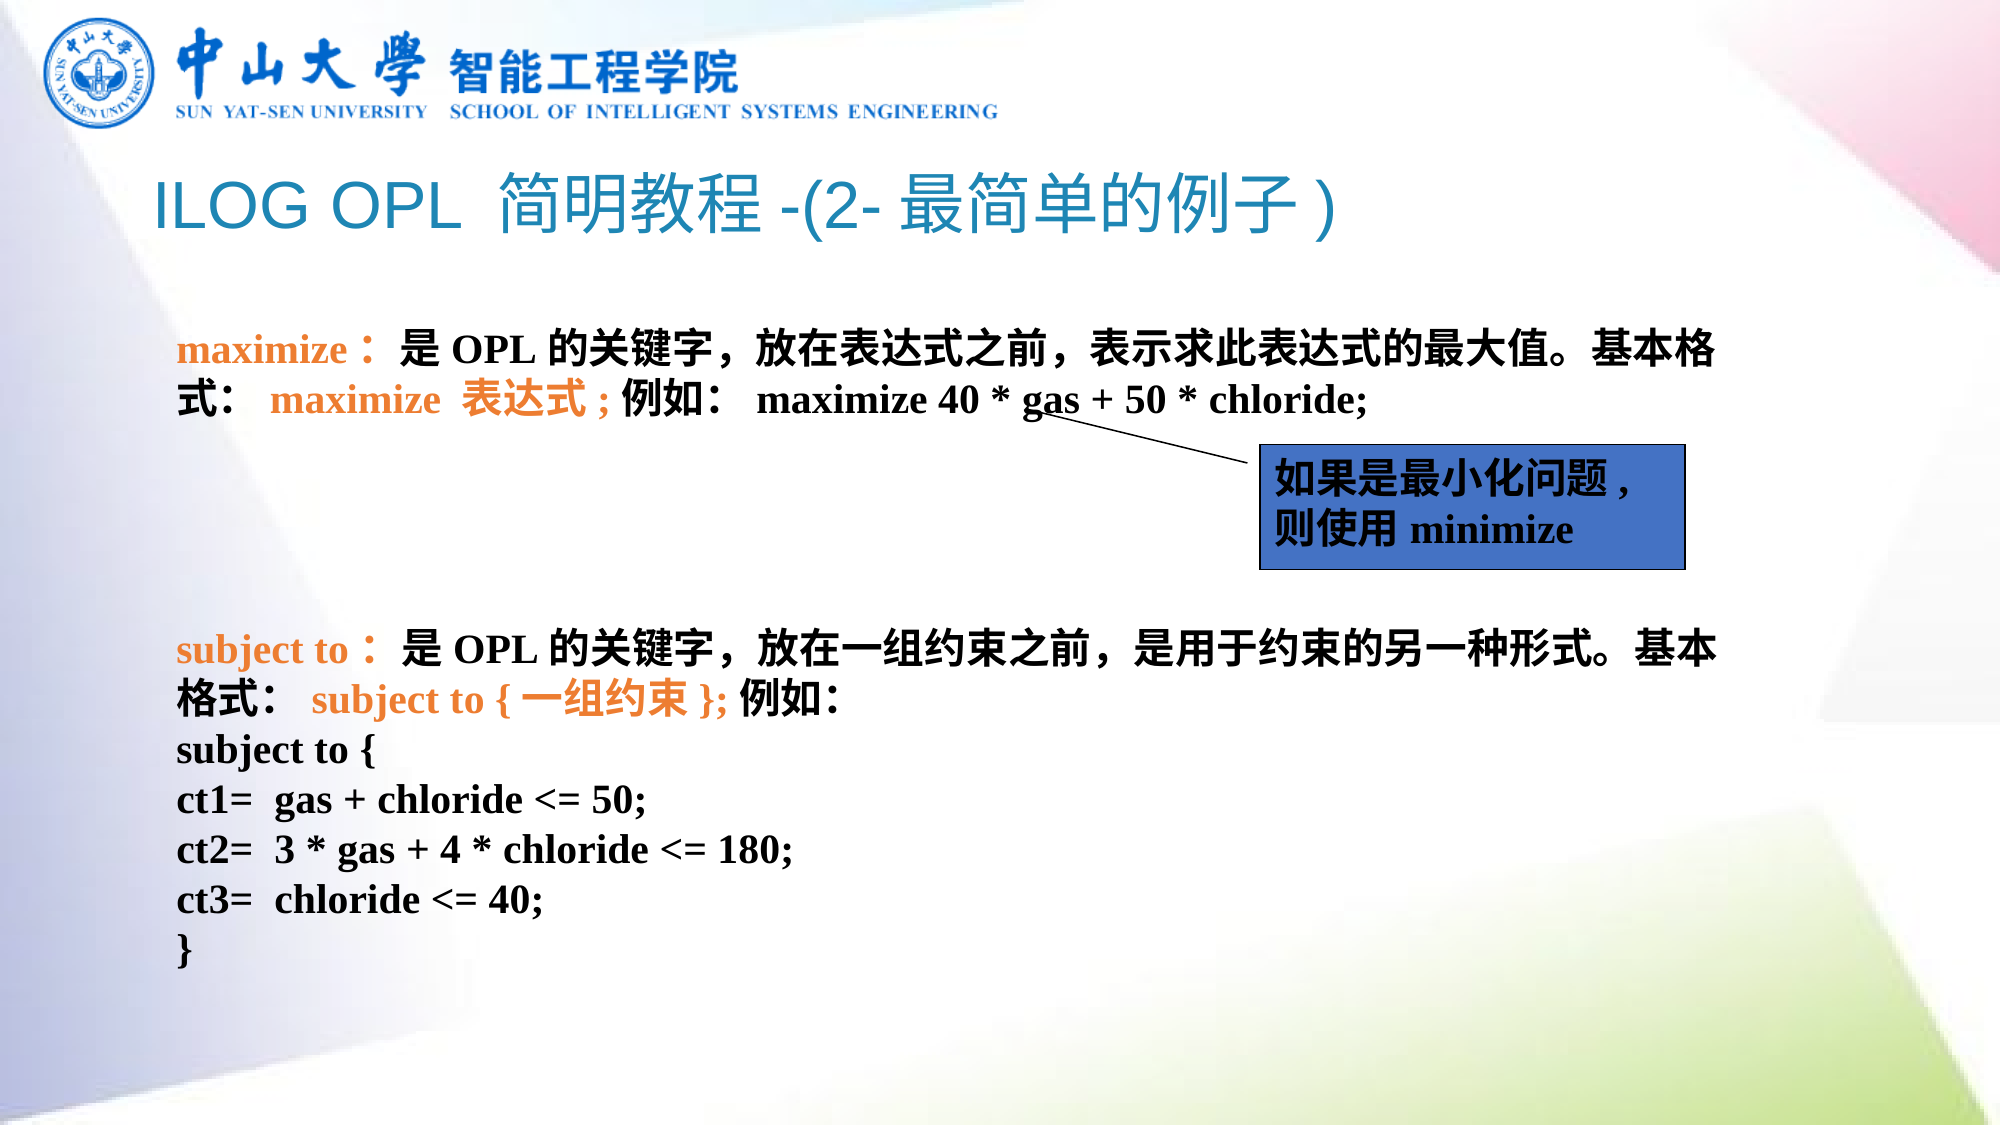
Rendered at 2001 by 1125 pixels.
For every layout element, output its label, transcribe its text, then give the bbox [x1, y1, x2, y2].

text_box maximize：是OPL的关键字，放在表达式之前，表示求此表达式的最大值。基本格式：maximize 表达式;例如：maximize 40 * gas + 50 * chloride; subject to：是OPL的关键字，放在一组约束之前，是用于约束的另一种形式。基本格式：subject to {一组约束};例如： subject to { ct1= gas + chloride <= 50; ct2= 3 * gas + 4 * chloride <= 180; ct3= chloride <= 40; } [161, 314, 1753, 980]
text_box 如果是最小化问题, 则使用minimize [1259, 444, 1686, 570]
title ILOG OPL 简明教程-(2-最简单的例子) [137, 137, 1863, 278]
table_cell 0.8 [0, 0, 2000, 1125]
picture [39, 0, 1000, 150]
